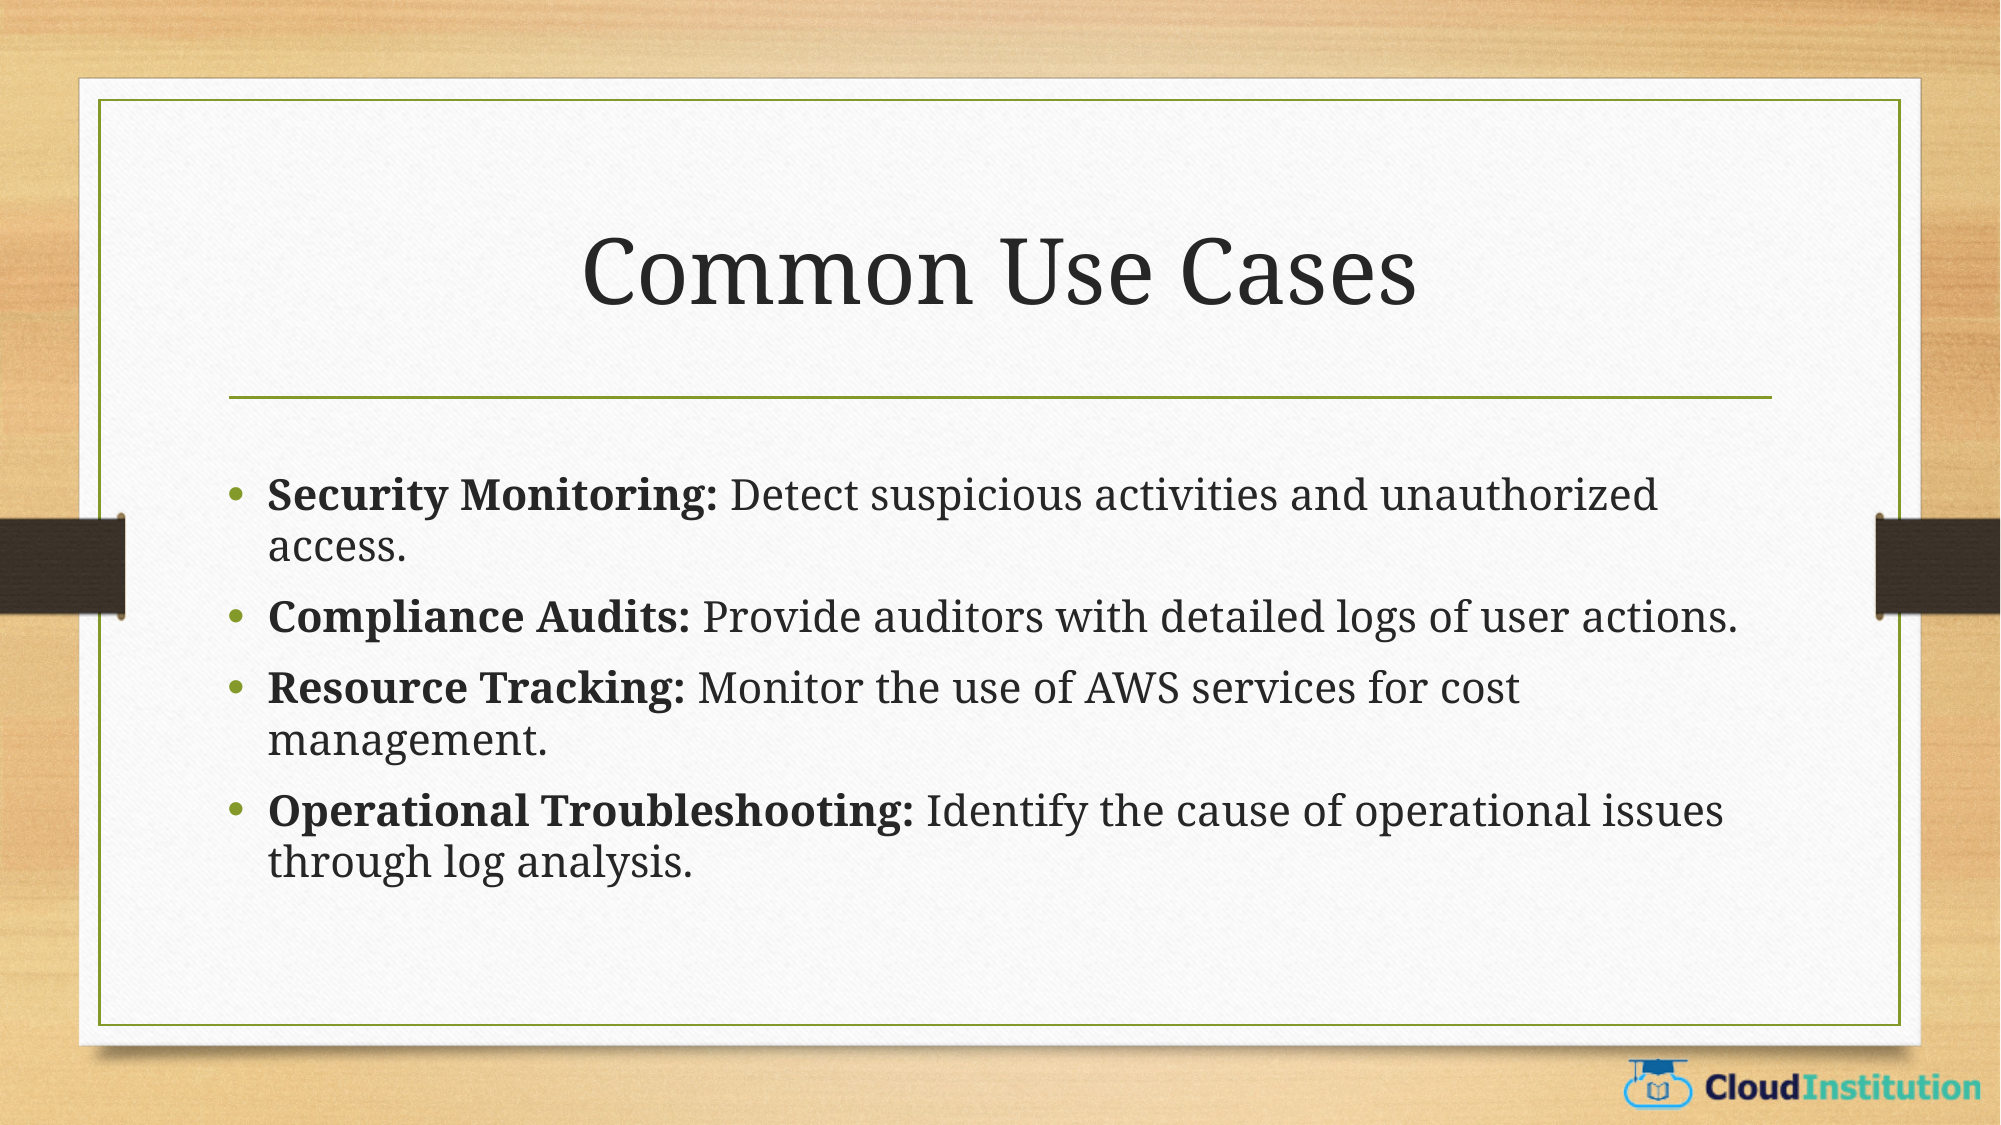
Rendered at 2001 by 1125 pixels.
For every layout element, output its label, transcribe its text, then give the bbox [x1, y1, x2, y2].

list Security Monitoring: Detect suspicious activities and unauthorized access. Compliance Audits: Provide auditors with detailed logs of user actions. Resource Tracking: Monitor the use of AWS services for cost management. Operational Troubleshooting: Identify the cause of operational issues through log analysis. [212, 459, 1788, 896]
title Common Use Cases [212, 161, 1788, 375]
picture [0, 0, 2001, 1125]
